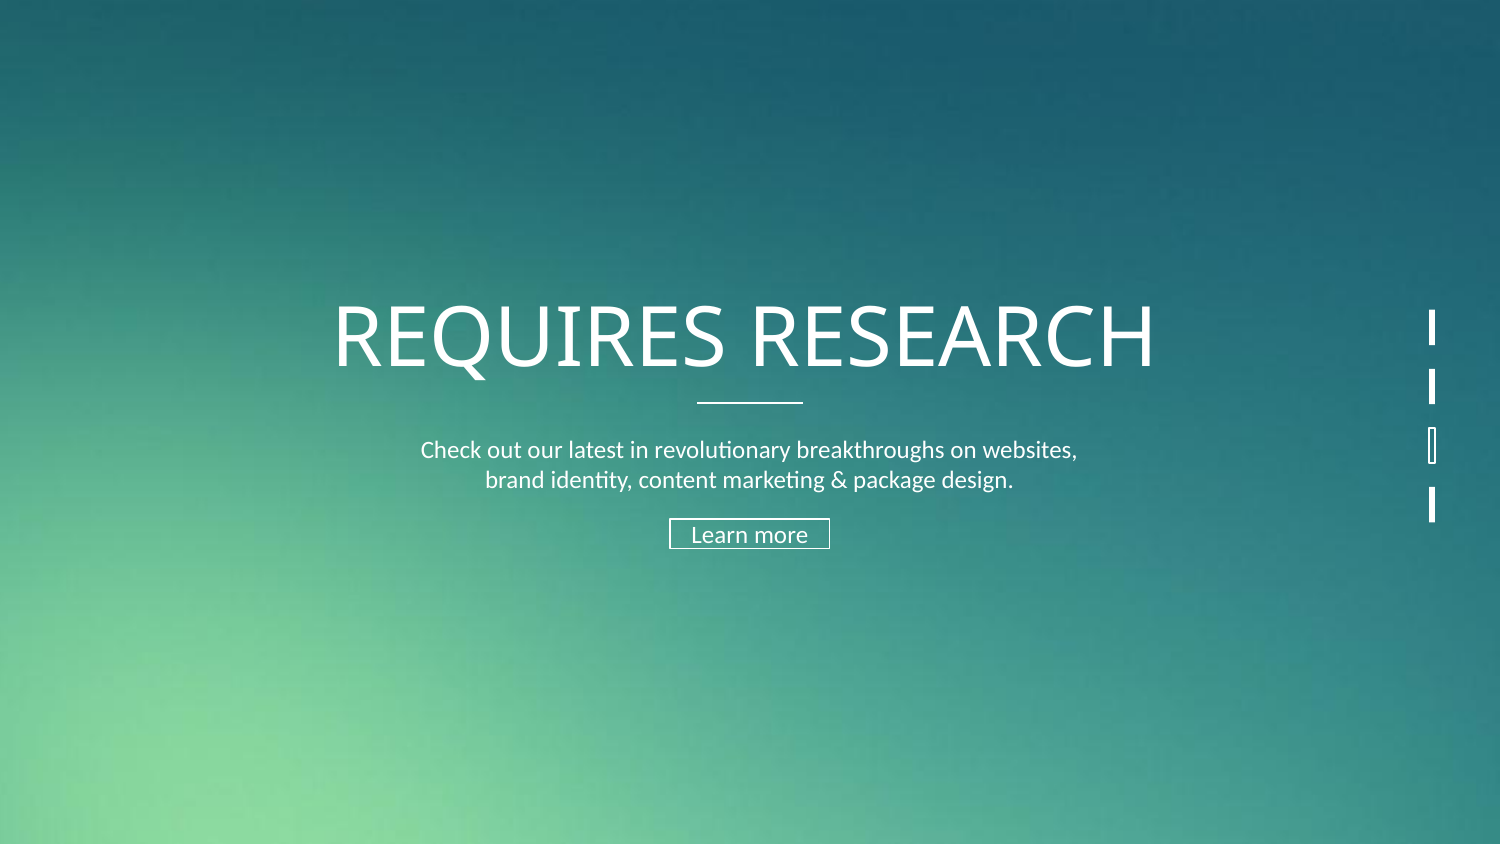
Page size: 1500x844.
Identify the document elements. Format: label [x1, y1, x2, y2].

picture [0, 0, 1500, 844]
text_box [669, 510, 830, 557]
